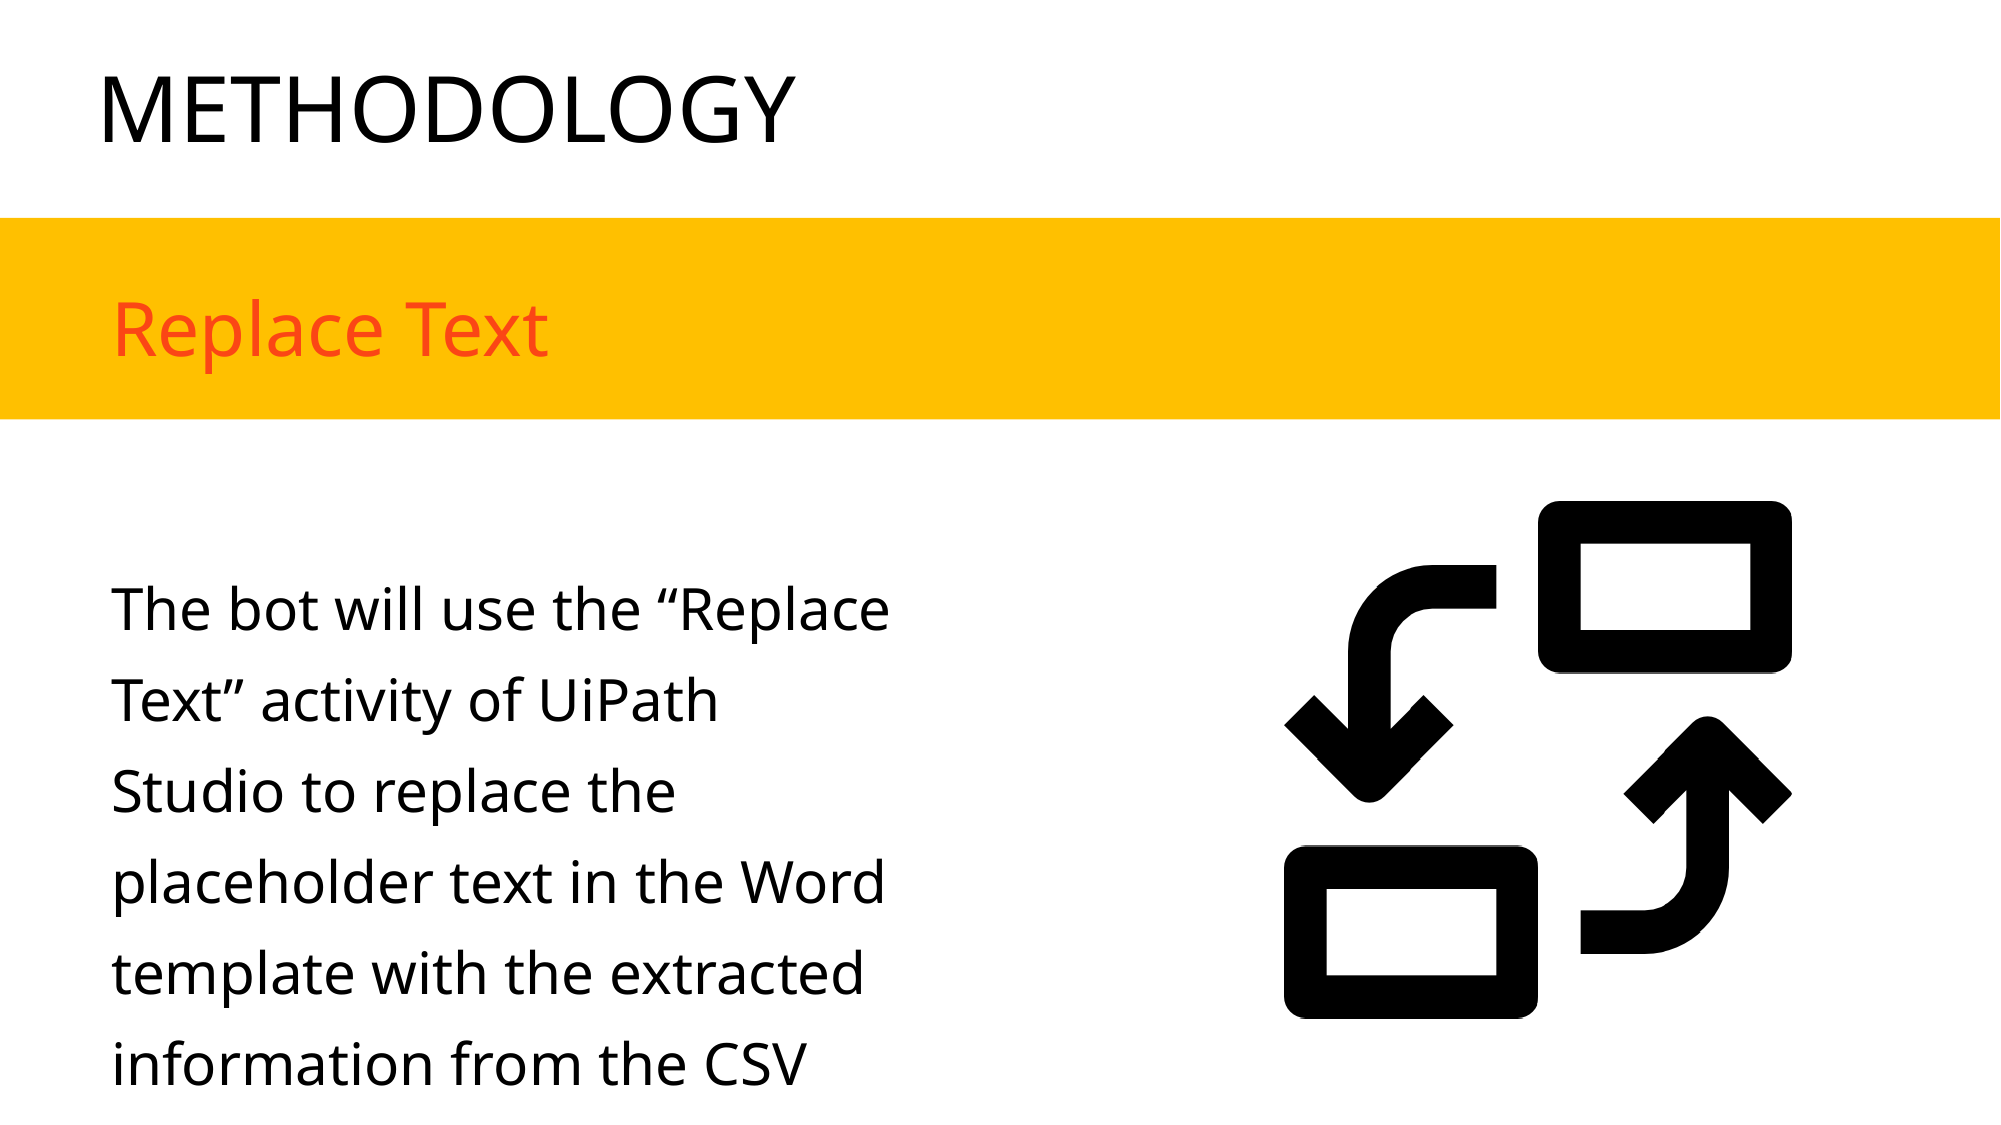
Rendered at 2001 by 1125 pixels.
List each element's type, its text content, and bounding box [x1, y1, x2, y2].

text_box Replace Text The bot will use the “Replace Text” activity of UiPath Studio to replace the placeholder text in the Word template with the extracted information from the CSV file [96, 273, 916, 1125]
text_box METHODOLOGY [81, 43, 1953, 169]
text_box [0, 217, 2000, 420]
picture [1284, 501, 1792, 1020]
